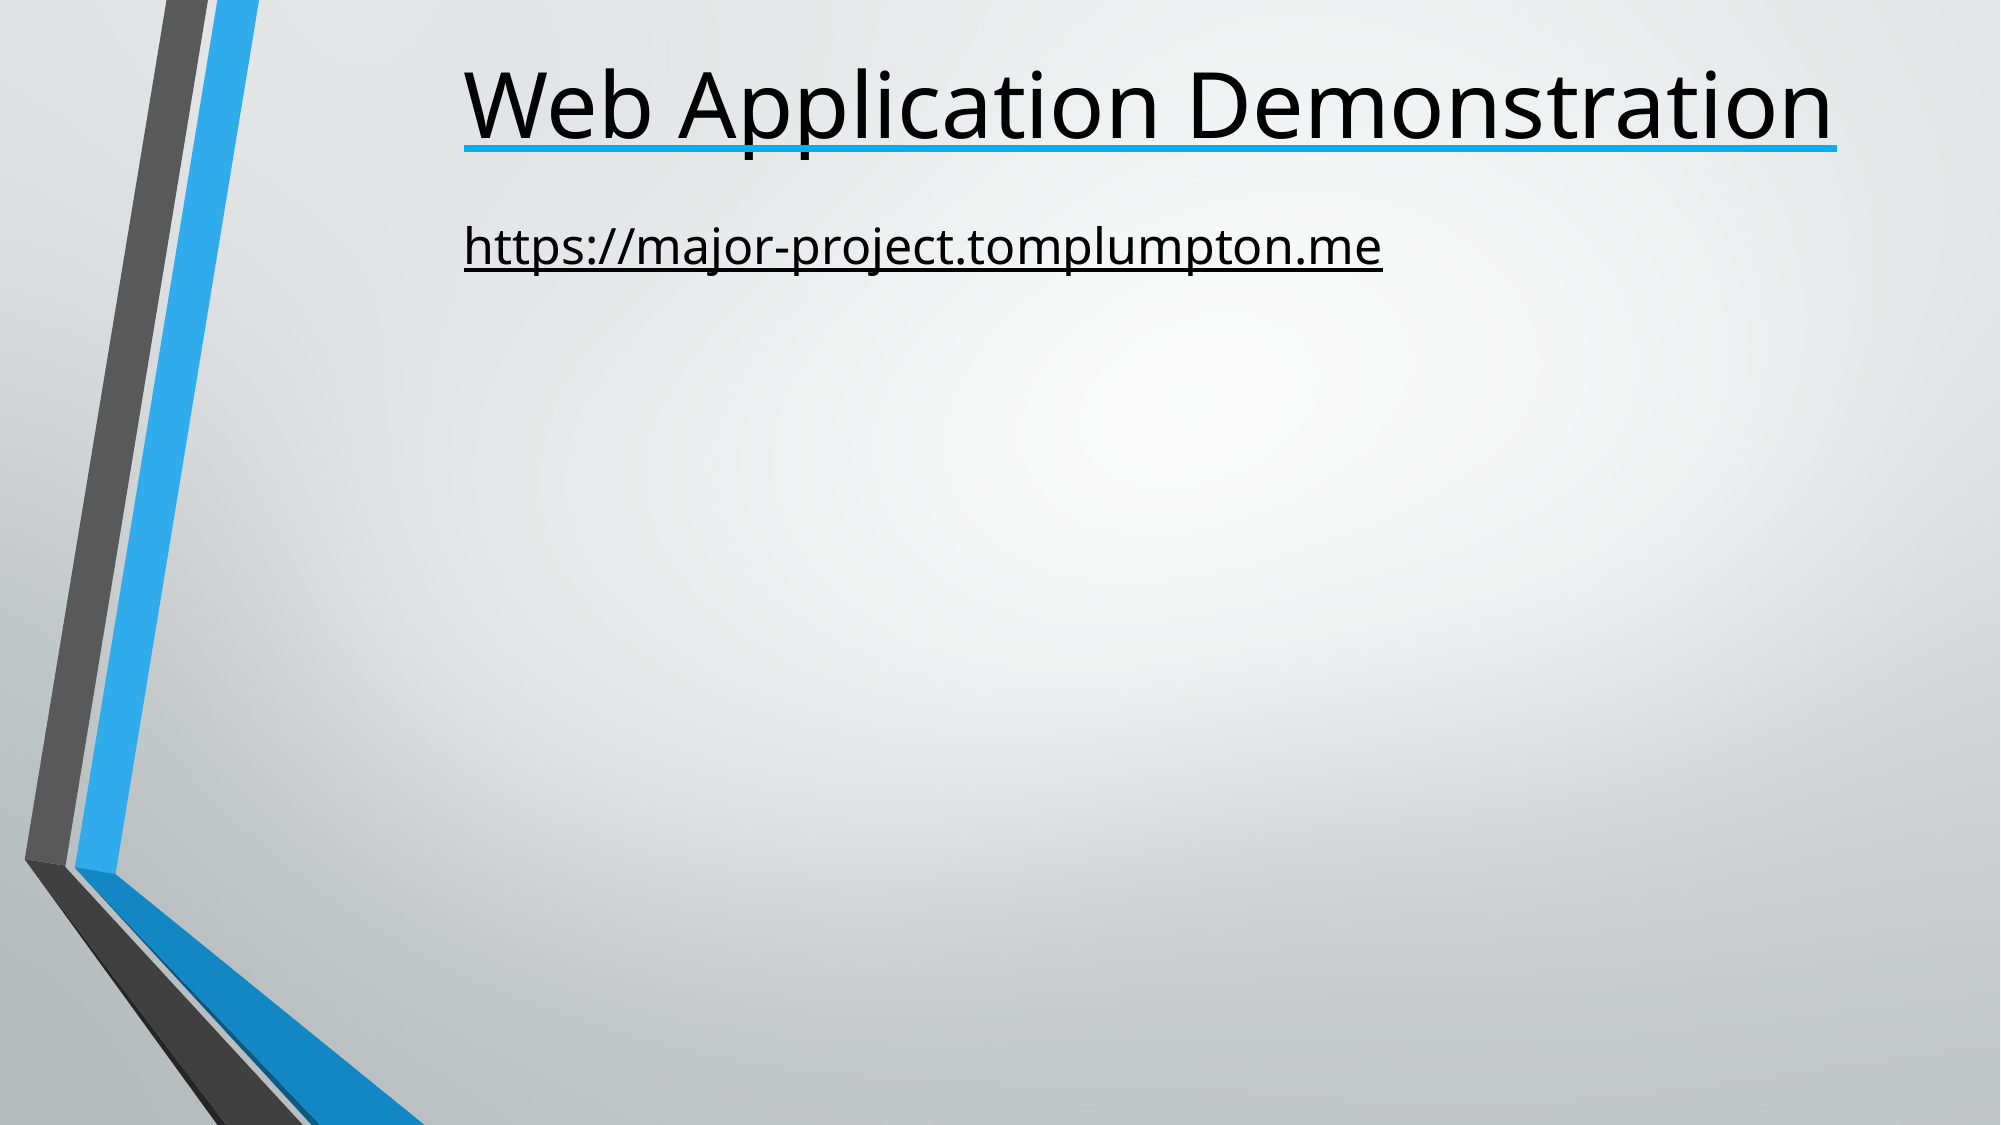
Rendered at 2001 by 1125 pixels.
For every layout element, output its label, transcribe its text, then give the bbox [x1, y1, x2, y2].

title Web Application Demonstration [448, 27, 1989, 175]
list https://major-project.tomplumpton.me [448, 206, 1478, 720]
